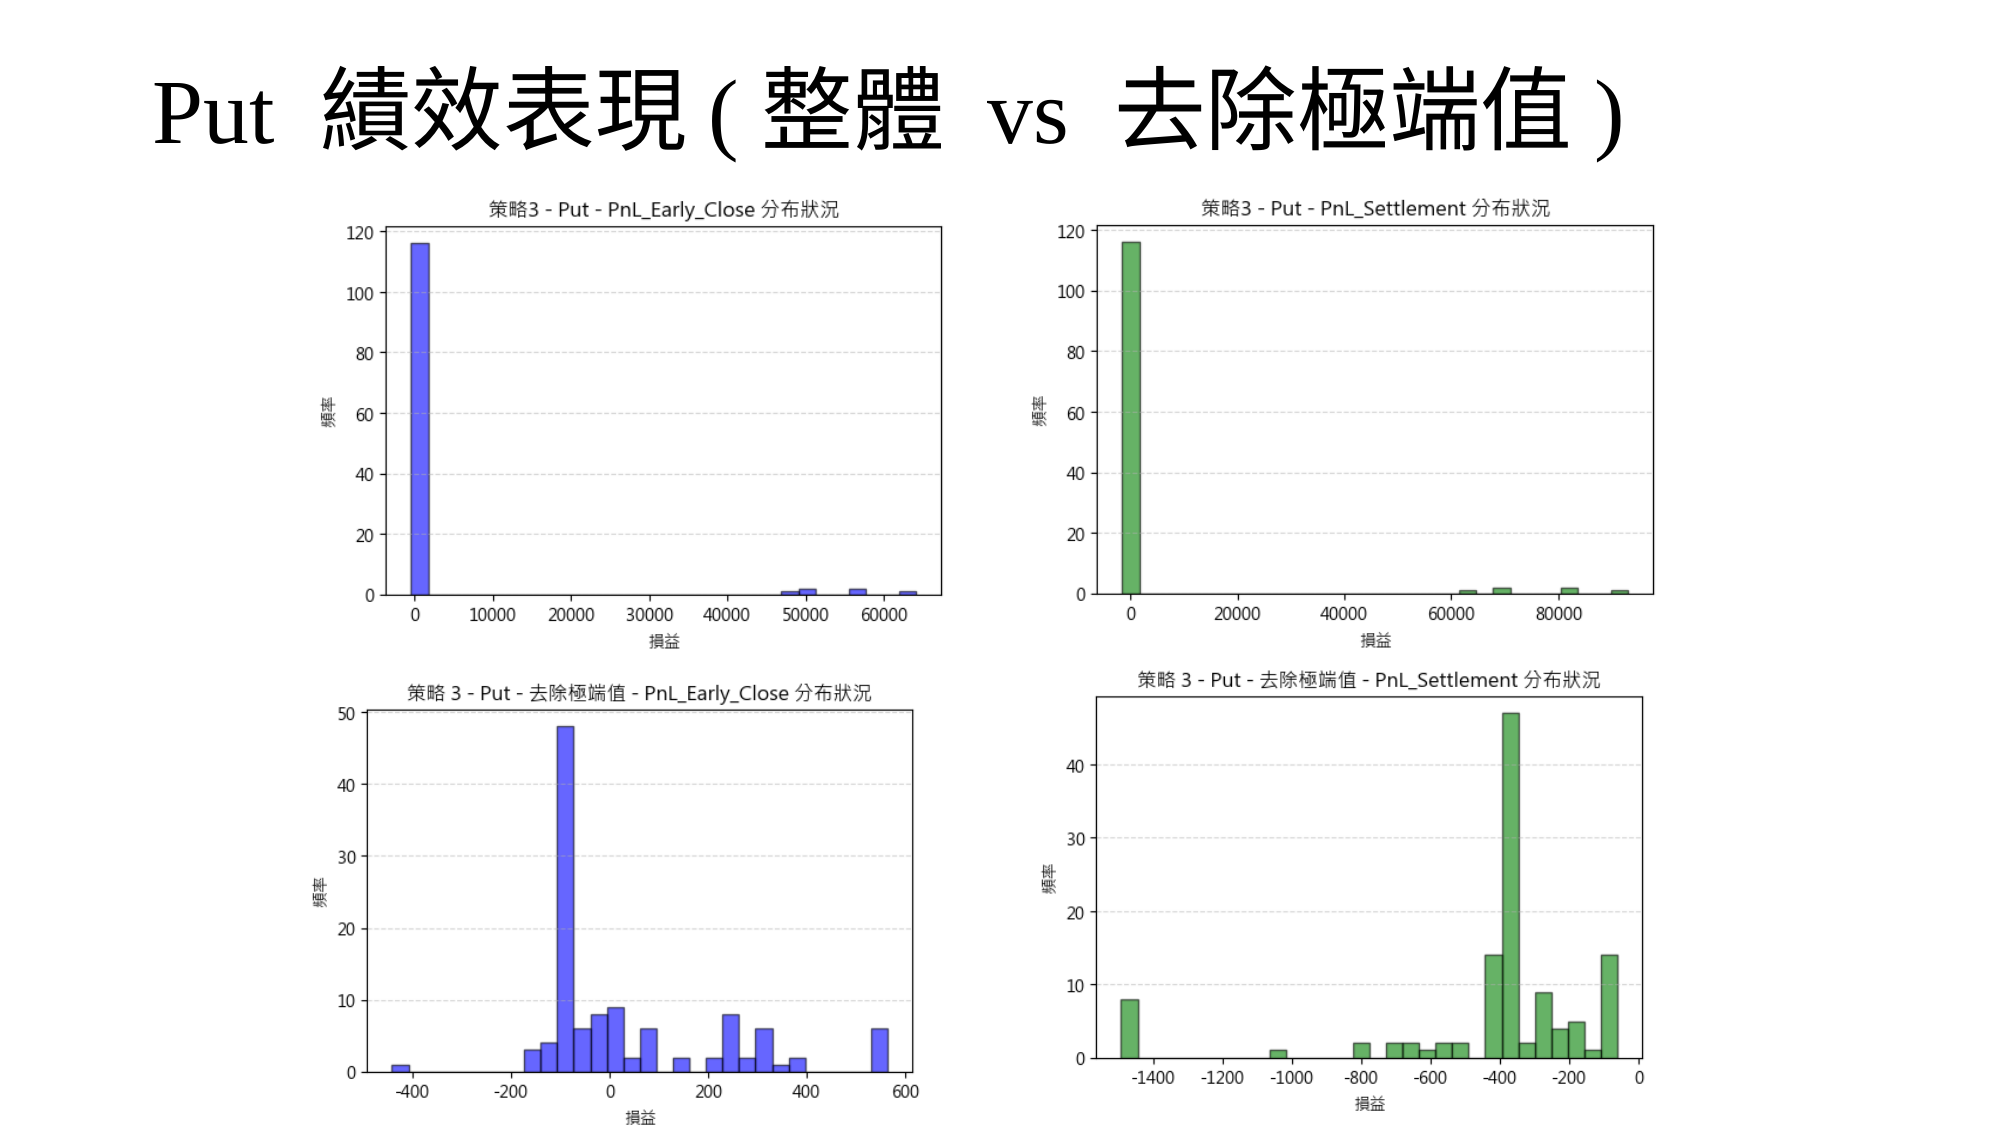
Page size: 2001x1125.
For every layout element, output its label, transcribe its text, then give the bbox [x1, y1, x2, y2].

picture [300, 672, 931, 1125]
picture [1019, 188, 1665, 1125]
title Put 績效表現(整體 vs 去除極端值) [137, 59, 1863, 278]
picture [307, 188, 953, 663]
